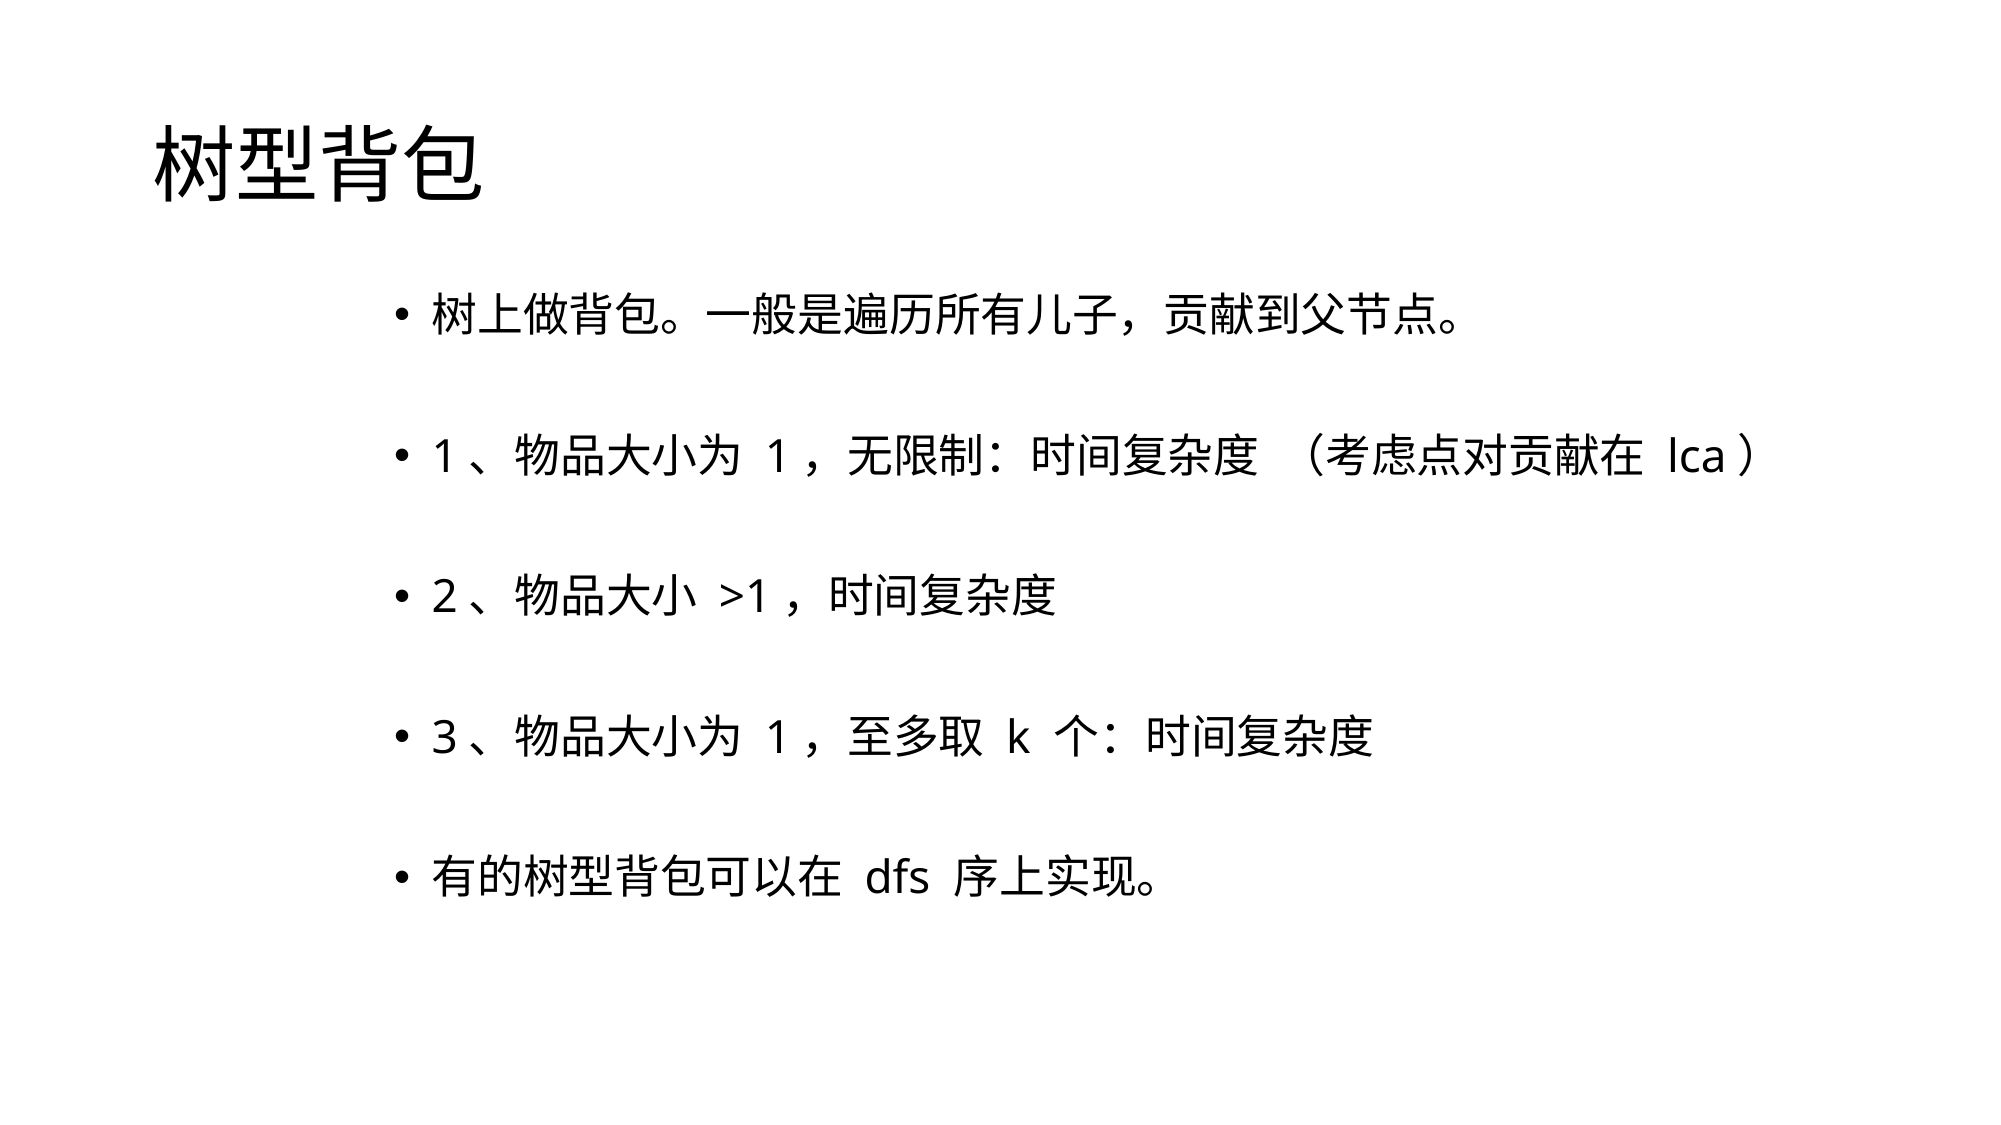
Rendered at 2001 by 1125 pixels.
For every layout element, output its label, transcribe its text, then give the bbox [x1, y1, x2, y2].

title 树型背包 [137, 59, 1863, 278]
